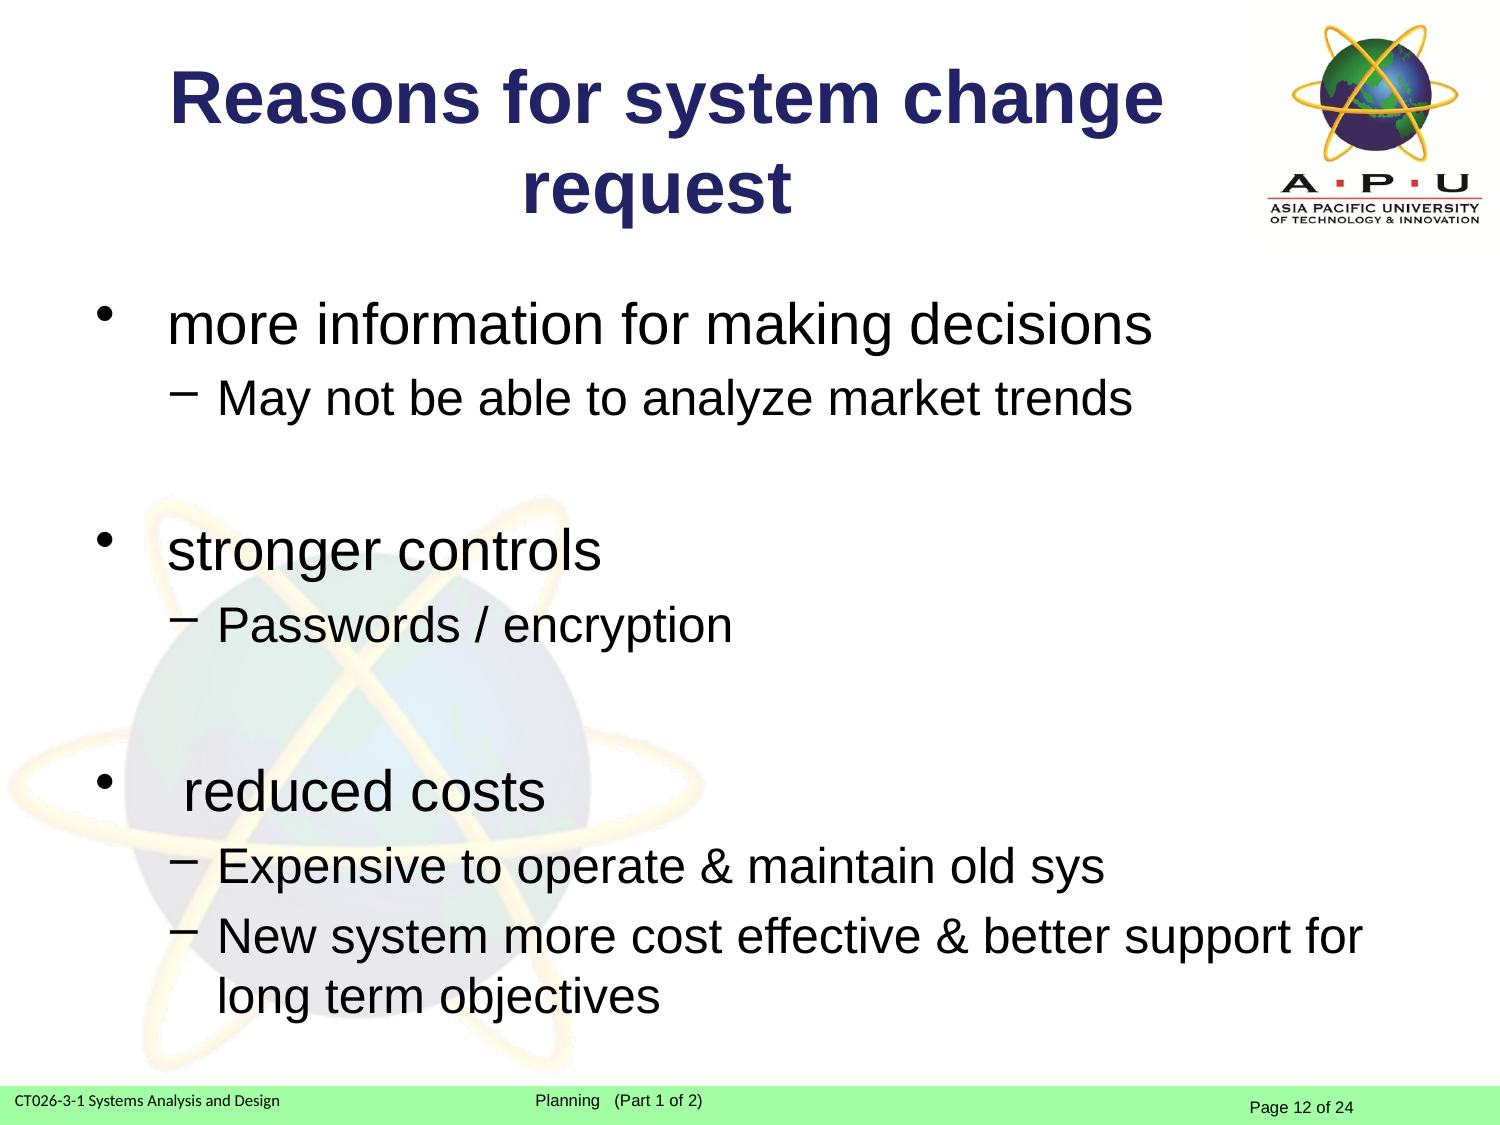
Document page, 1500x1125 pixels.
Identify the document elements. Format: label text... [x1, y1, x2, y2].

list more information for making decisions May not be able to analyze market trends stronger controls Passwords / encryption reduced costs Expensive to operate & maintain old sys New system more cost effective & better support for long term objectives [79, 278, 1430, 1021]
picture [1251, 0, 1500, 249]
title Reasons for system change request [79, 45, 1235, 233]
